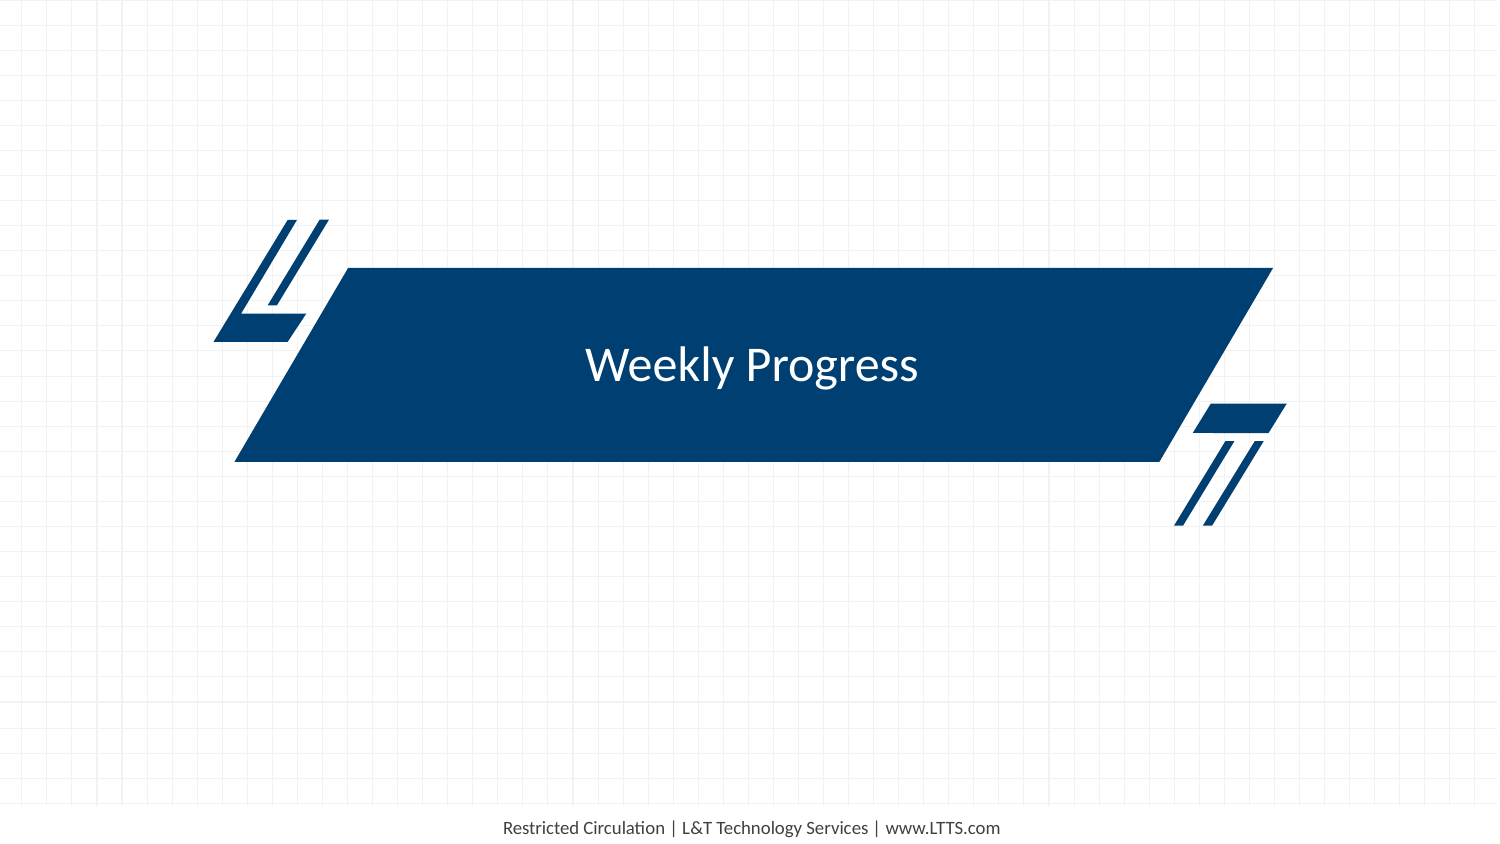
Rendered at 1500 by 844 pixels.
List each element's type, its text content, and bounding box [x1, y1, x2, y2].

list Weekly Progress [234, 267, 1270, 462]
